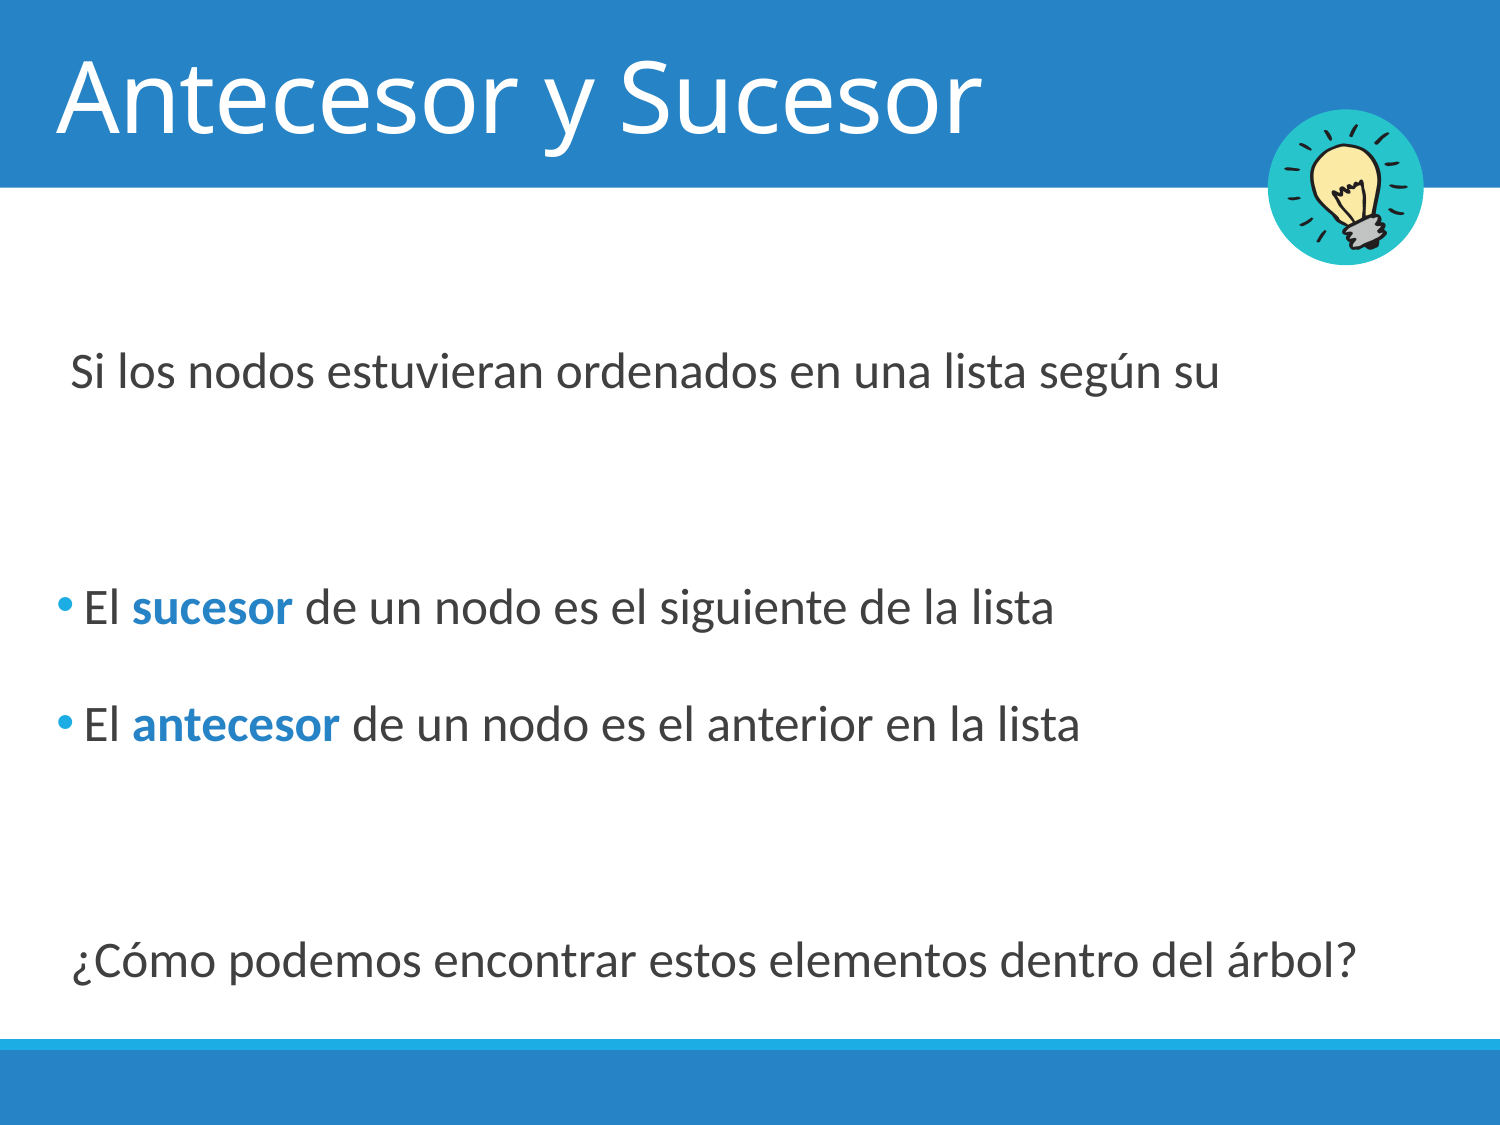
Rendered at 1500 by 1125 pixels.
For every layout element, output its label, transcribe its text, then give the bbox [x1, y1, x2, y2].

title Antecesor y Sucesor [41, 0, 1459, 188]
picture [1284, 188, 1408, 250]
